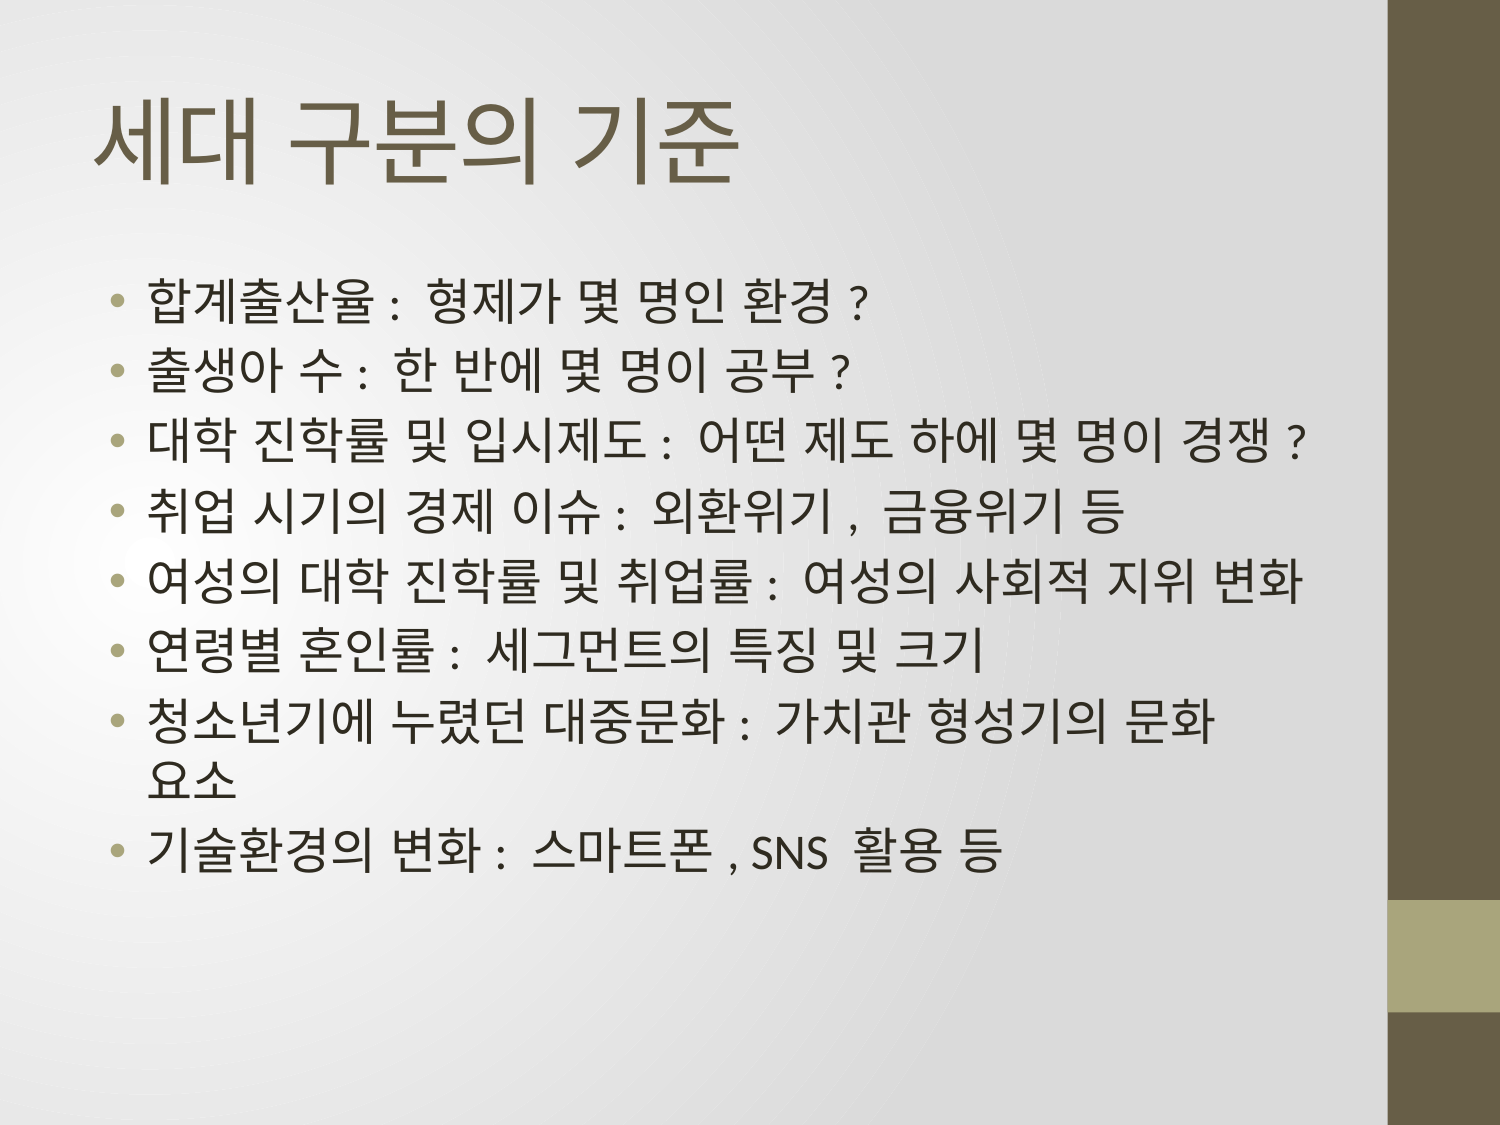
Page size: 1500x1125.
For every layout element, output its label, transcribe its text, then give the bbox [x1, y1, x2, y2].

list 합계출산율: 형제가 몇 명인 환경? 출생아 수: 한 반에 몇 명이 공부? 대학 진학률 및 입시제도: 어떤 제도 하에 몇 명이 경쟁? 취업 시기의 경제 이슈: 외환위기, 금융위기 등 여성의 대학 진학률 및 취업률: 여성의 사회적 지위 변화 연령별 혼인률: 세그먼트의 특징 및 크기 청소년기에 누렸던 대중문화: 가치관 형성기의 문화 요소 기술환경의 변화: 스마트폰, SNS 활용 등 [75, 262, 1325, 1050]
title 세대 구분의 기준 [75, 45, 1325, 233]
